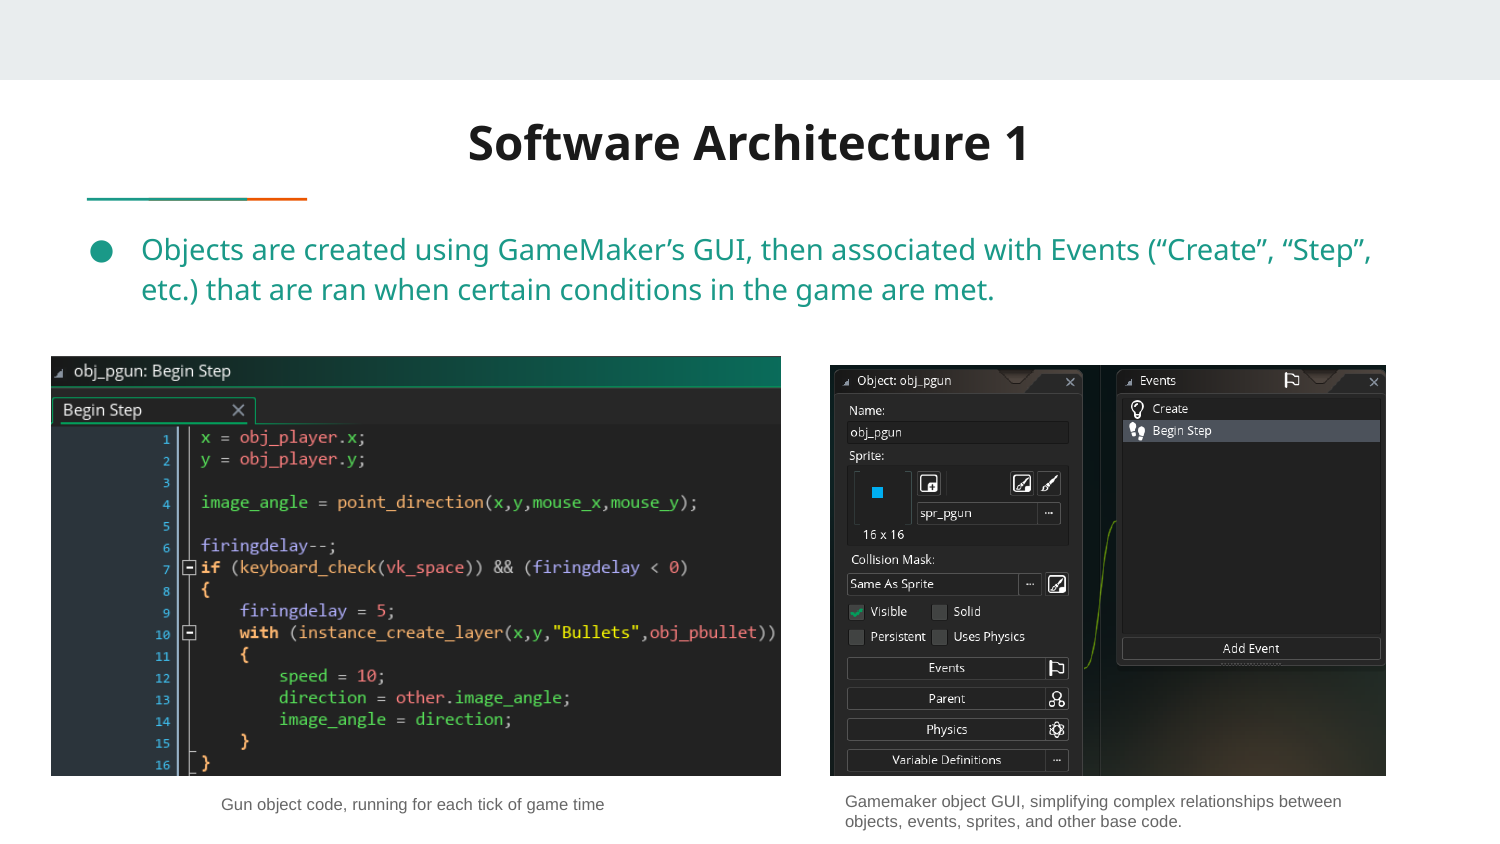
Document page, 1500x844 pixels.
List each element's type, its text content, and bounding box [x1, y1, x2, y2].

list Objects are created using GameMaker’s GUI, then associated with Events (“Create”, “Step”, etc.) that are ran when certain conditions in the game are met. [51, 210, 1449, 772]
text_box Gamemaker object GUI, simplifying complex relationships between objects, events, sprites, and other base code. [829, 782, 1386, 844]
picture [50, 356, 781, 777]
text_box Gun object code, running for each tick of game time [205, 784, 626, 824]
title Software Architecture 1 [119, 97, 1381, 186]
picture [829, 365, 1386, 777]
